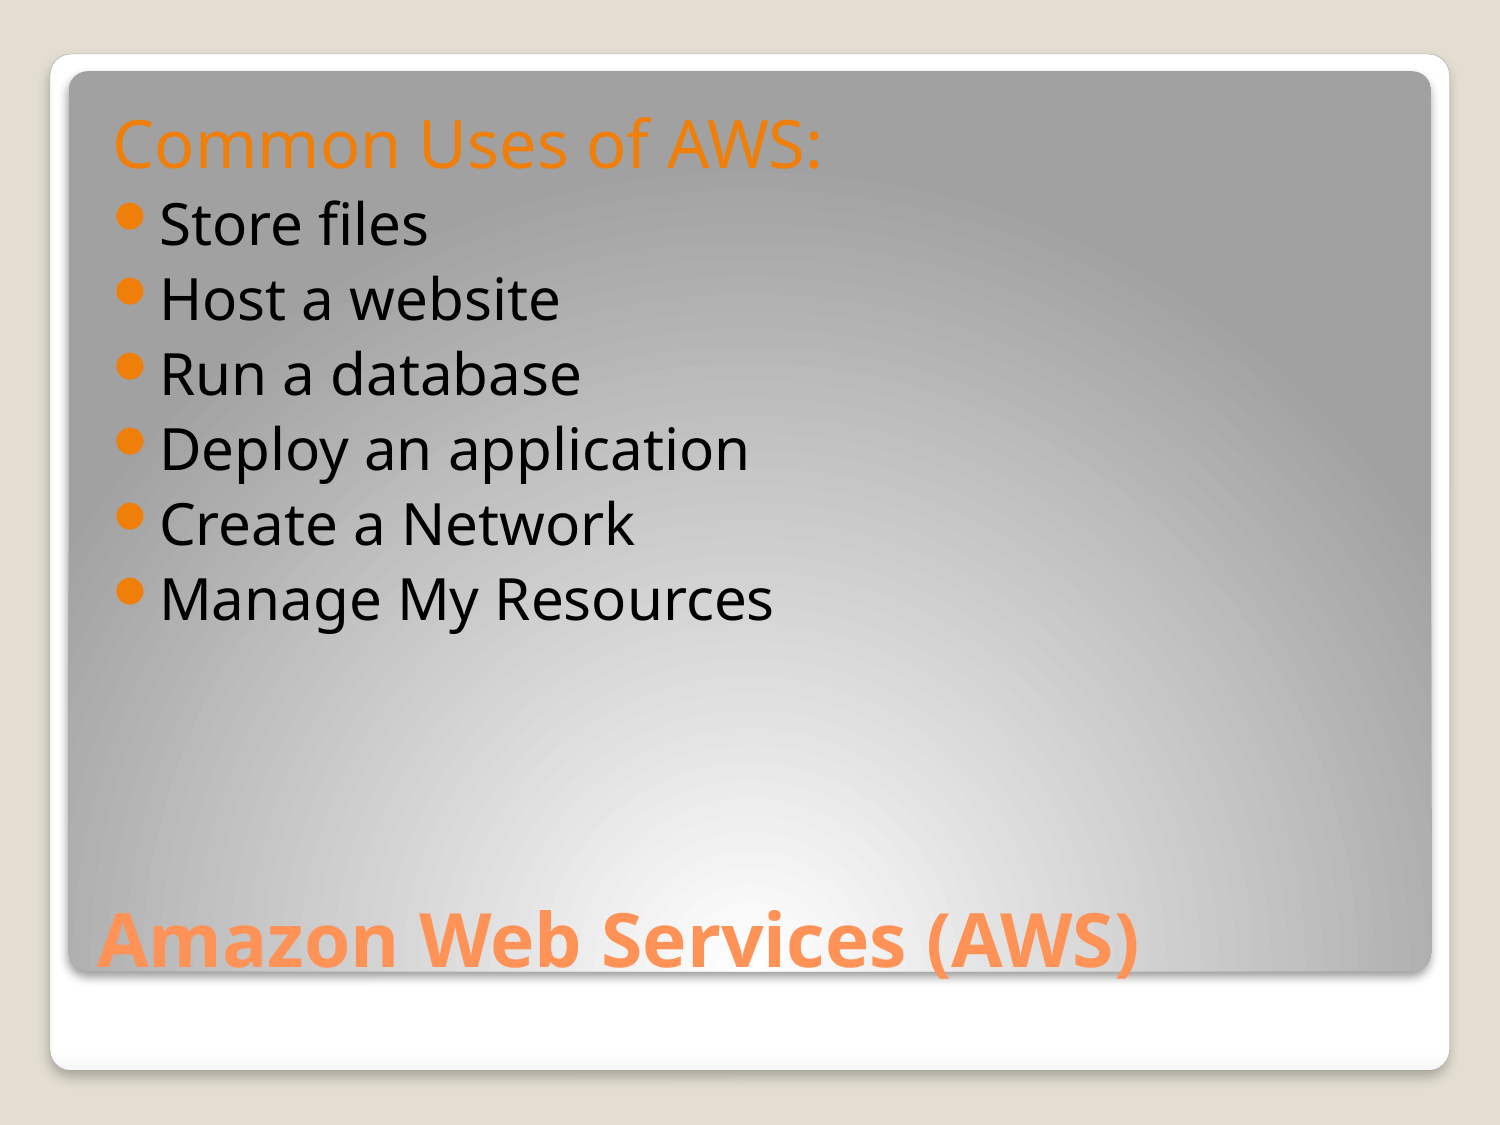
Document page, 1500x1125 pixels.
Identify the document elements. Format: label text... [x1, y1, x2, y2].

list Common Uses of AWS: Store files Host a website Run a database Deploy an application Create a Network Manage My Resources [82, 86, 1425, 774]
title Amazon Web Services (AWS) [82, 817, 1425, 990]
